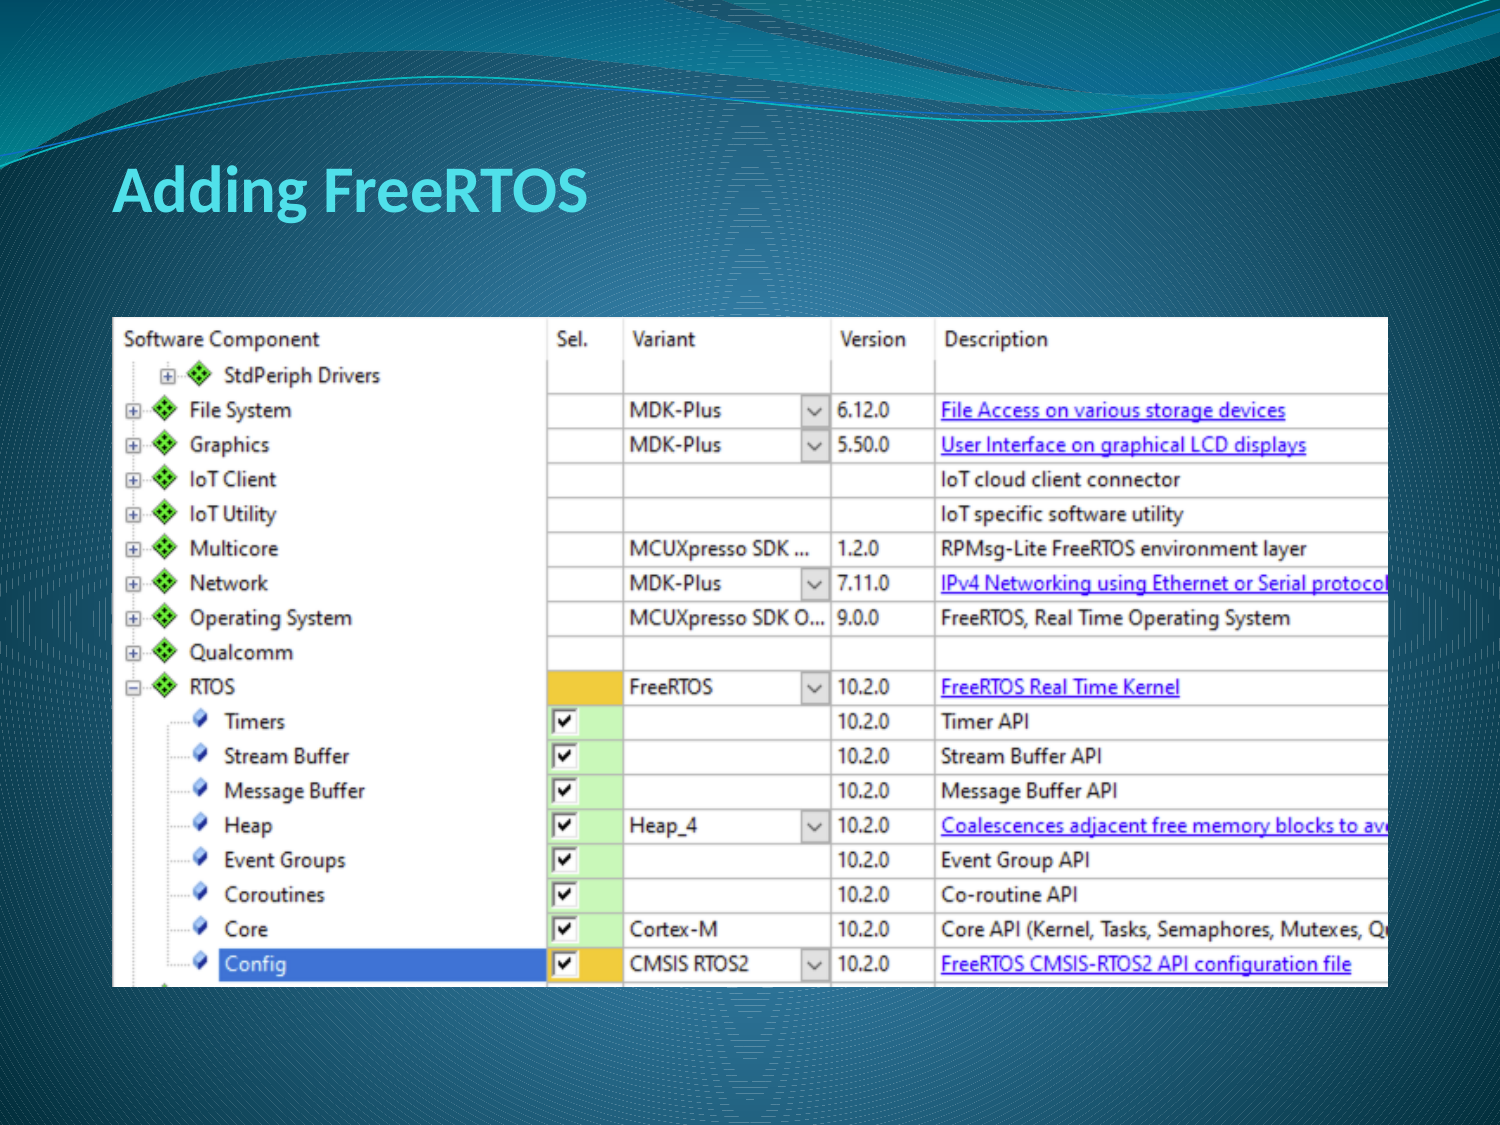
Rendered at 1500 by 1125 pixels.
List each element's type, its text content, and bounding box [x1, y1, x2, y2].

title Adding FreeRTOS [112, 138, 1381, 226]
picture [112, 317, 1388, 988]
